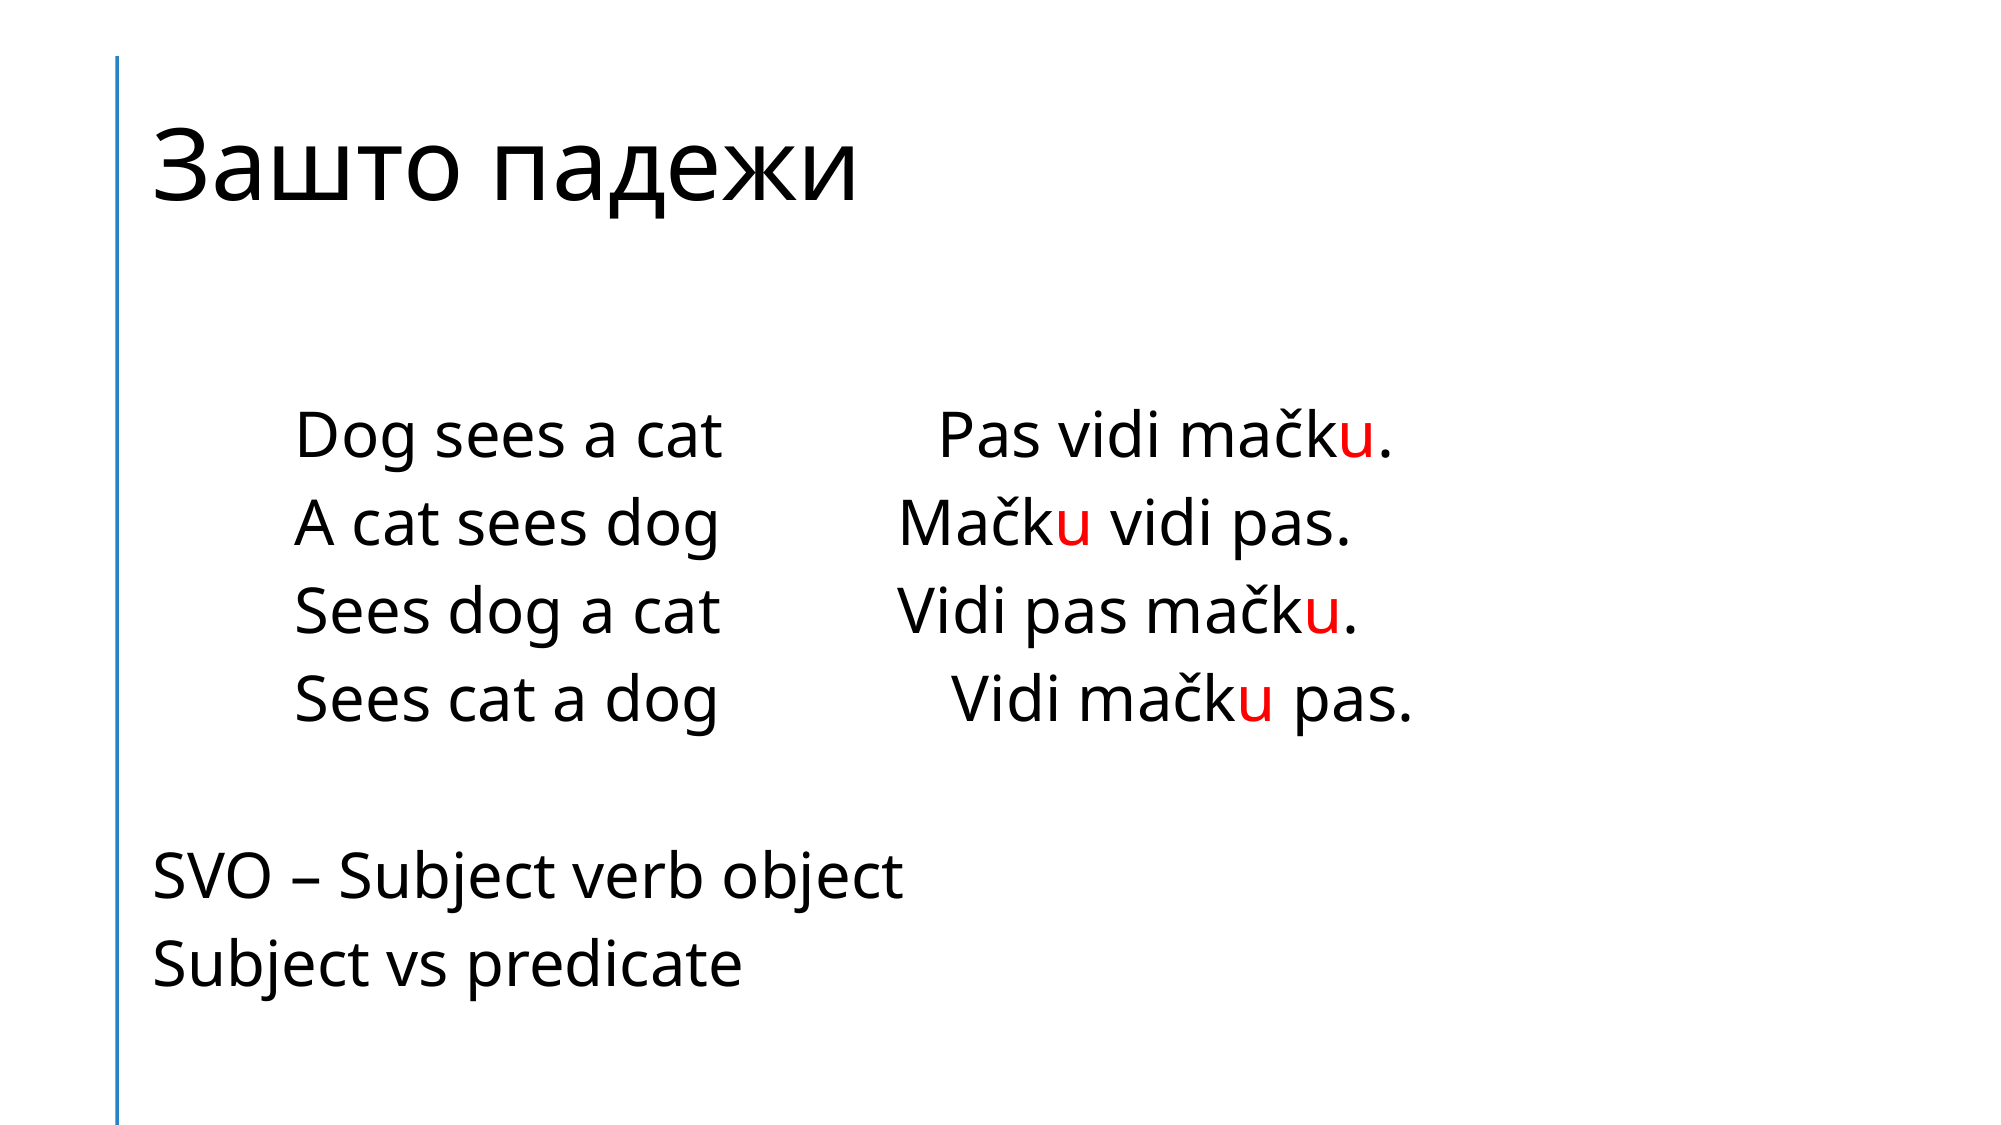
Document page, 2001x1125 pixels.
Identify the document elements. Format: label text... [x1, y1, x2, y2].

title Зашто падежи [137, 59, 1863, 278]
list Dog sees a cat Pas vidi mačku. A cat sees dog Mačku vidi pas. Sees dog a cat Vidi pas mačku. Sees cat a dog Vidi mačku pas. SVO – Subject verb object Subject vs predicate [137, 299, 1863, 1014]
